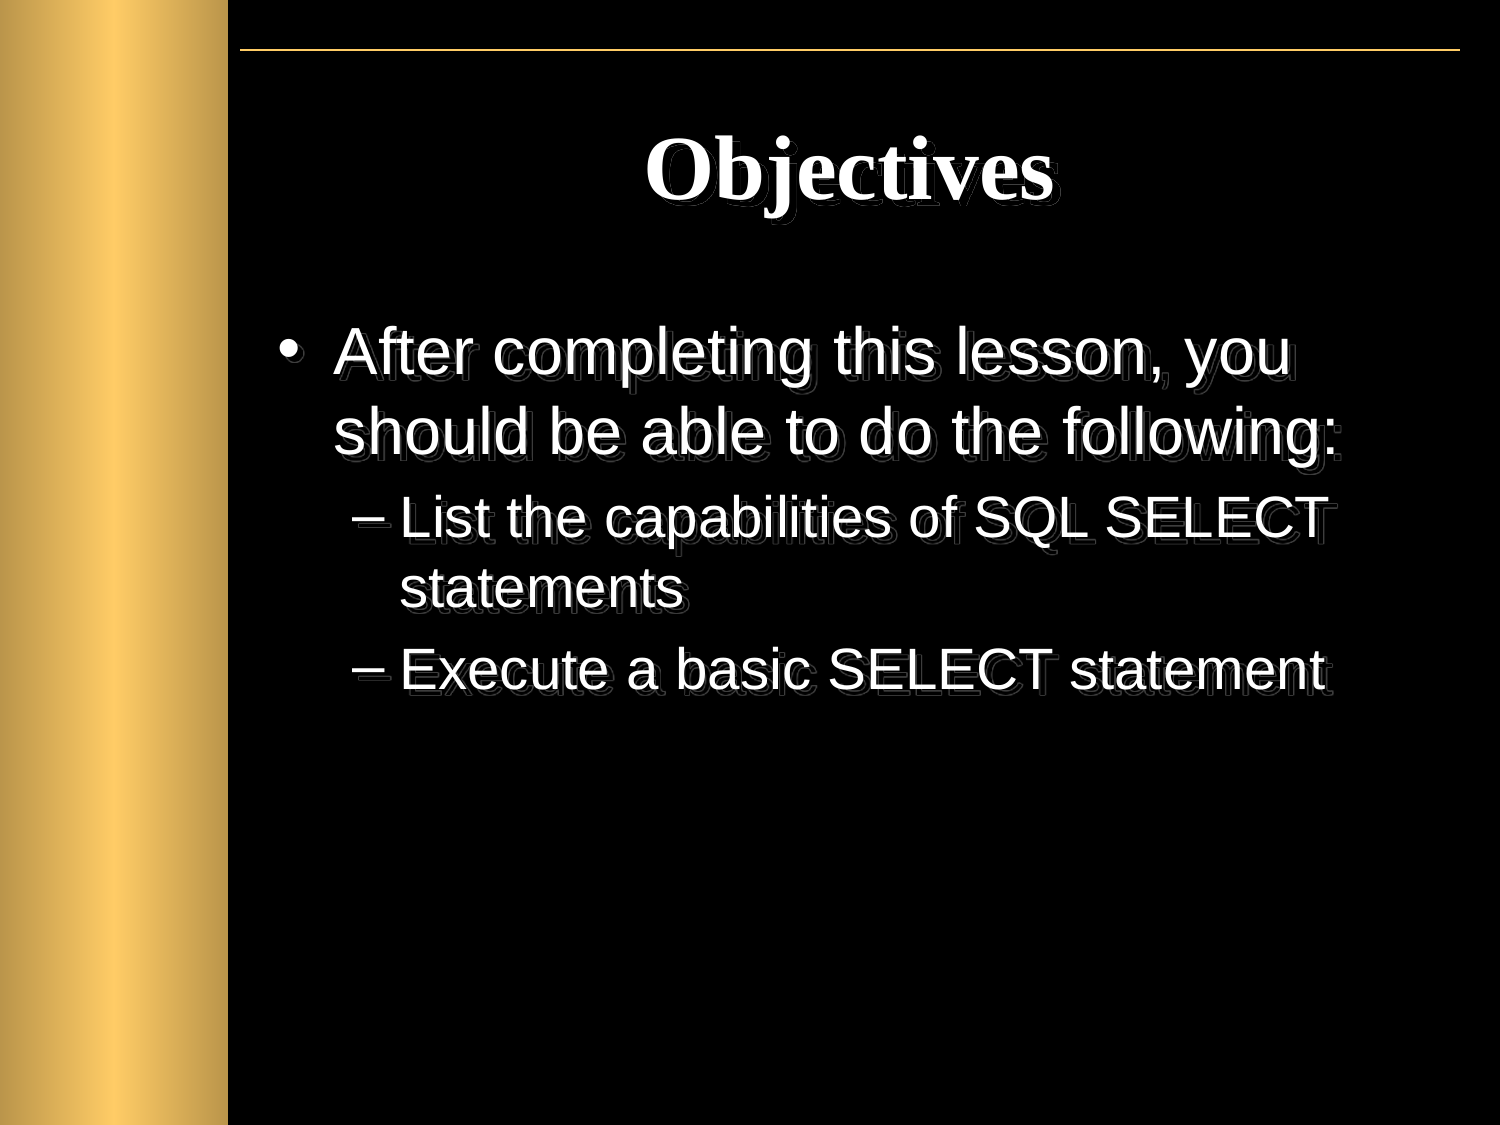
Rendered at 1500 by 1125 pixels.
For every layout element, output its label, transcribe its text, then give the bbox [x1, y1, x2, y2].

title Objectives [238, 99, 1462, 288]
list After completing this lesson, you should be able to do the following: List the capabilities of SQL SELECT statements Execute a basic SELECT statement [262, 299, 1474, 953]
